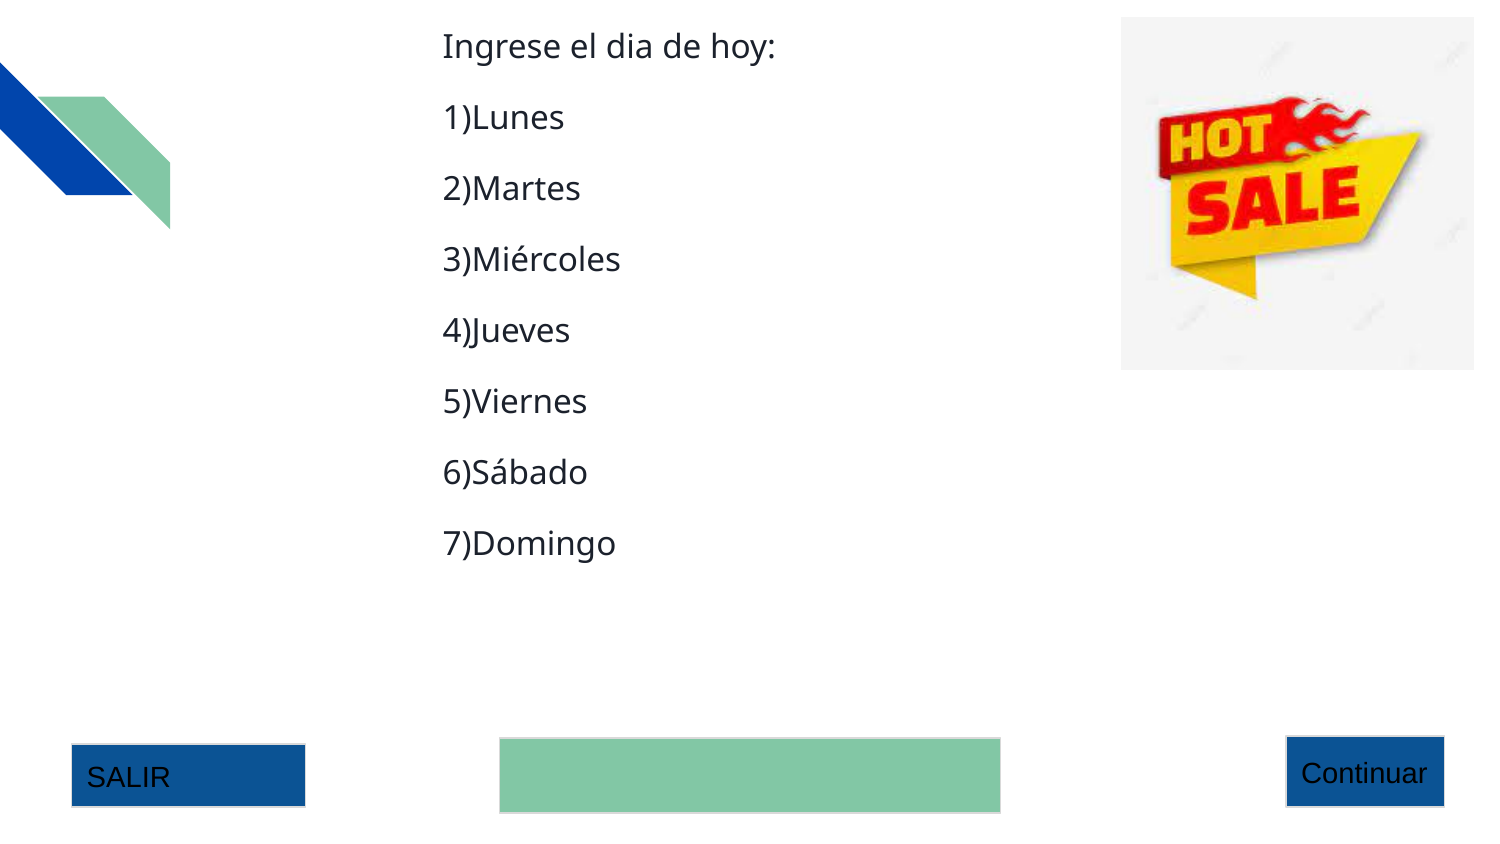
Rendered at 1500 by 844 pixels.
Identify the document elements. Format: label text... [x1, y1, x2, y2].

text_box SALIR [71, 744, 306, 808]
text_box Ingrese el dia de hoy: 1)Lunes 2)Martes 3)Miércoles 4)Jueves 5)Viernes 6)Sábado 7)Domingo [427, 17, 1098, 635]
picture [1121, 17, 1474, 370]
text_box Continuar [1285, 736, 1445, 808]
text_box [499, 738, 1001, 814]
